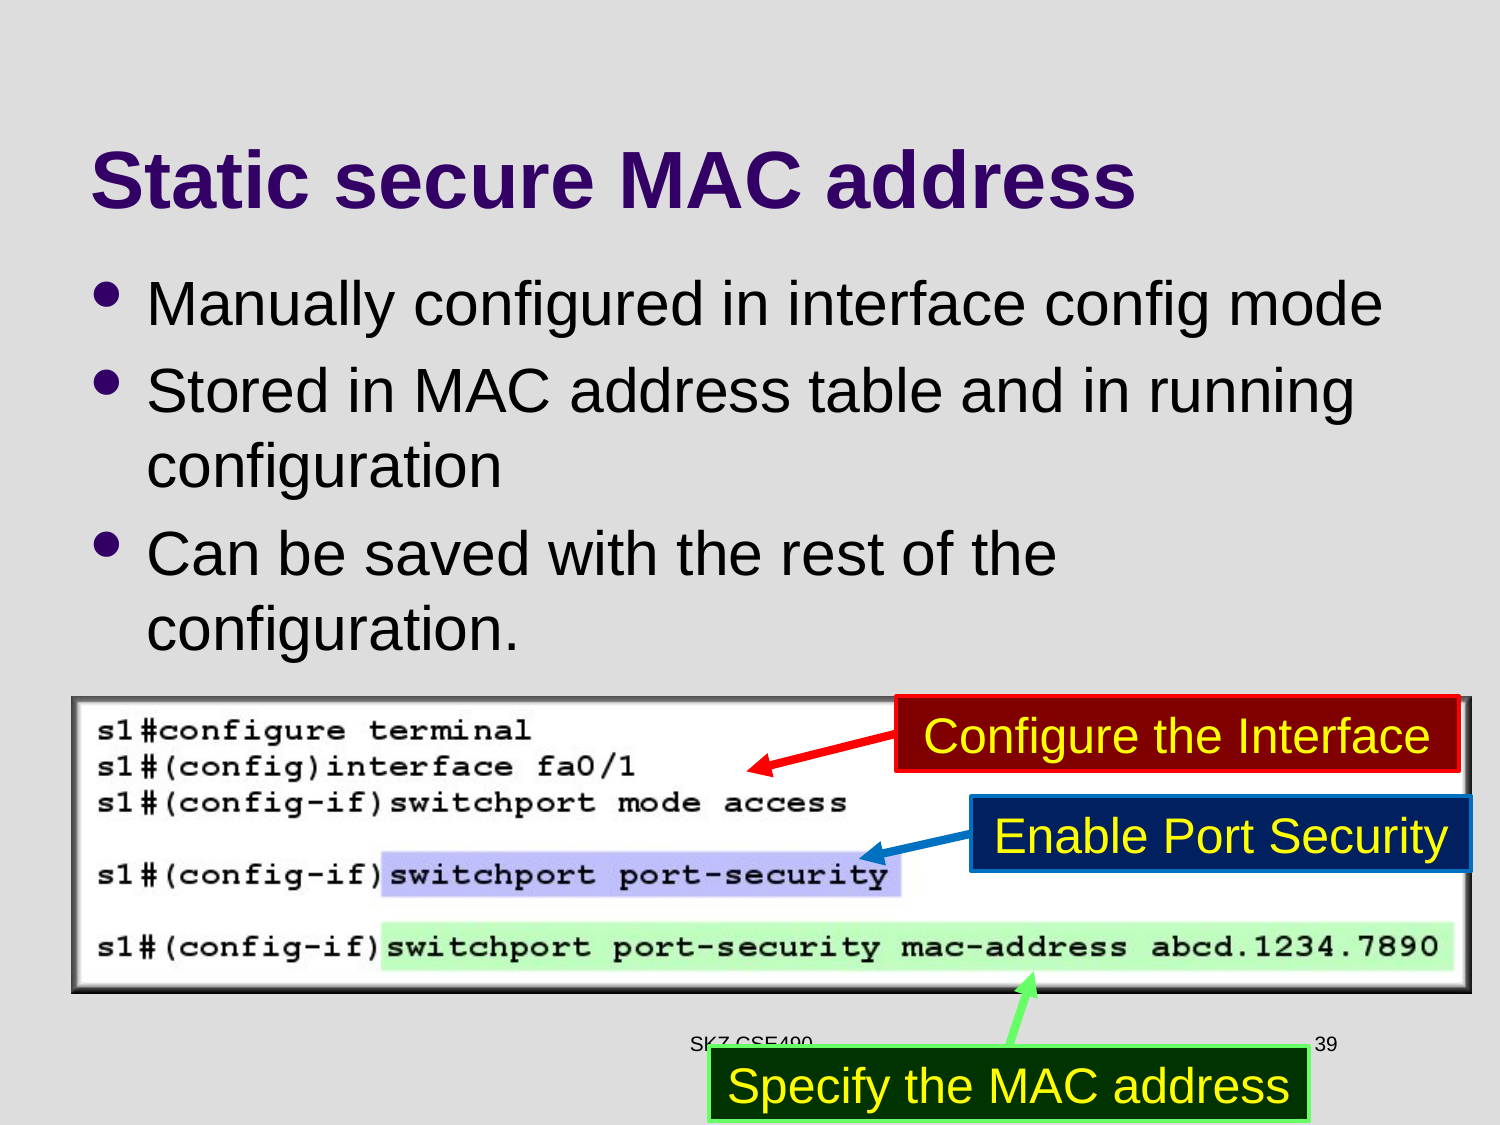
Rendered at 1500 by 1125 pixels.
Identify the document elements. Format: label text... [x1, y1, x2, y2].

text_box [746, 696, 1460, 773]
list Manually configured in interface config mode Stored in MAC address table and in running configuration Can be saved with the rest of the configuration. [75, 255, 1425, 694]
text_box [708, 971, 1309, 1122]
title Static secure MAC address [75, 20, 1313, 233]
picture [71, 696, 1472, 994]
footer SKZ,CSE490 [513, 1022, 703, 1099]
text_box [858, 796, 1472, 873]
